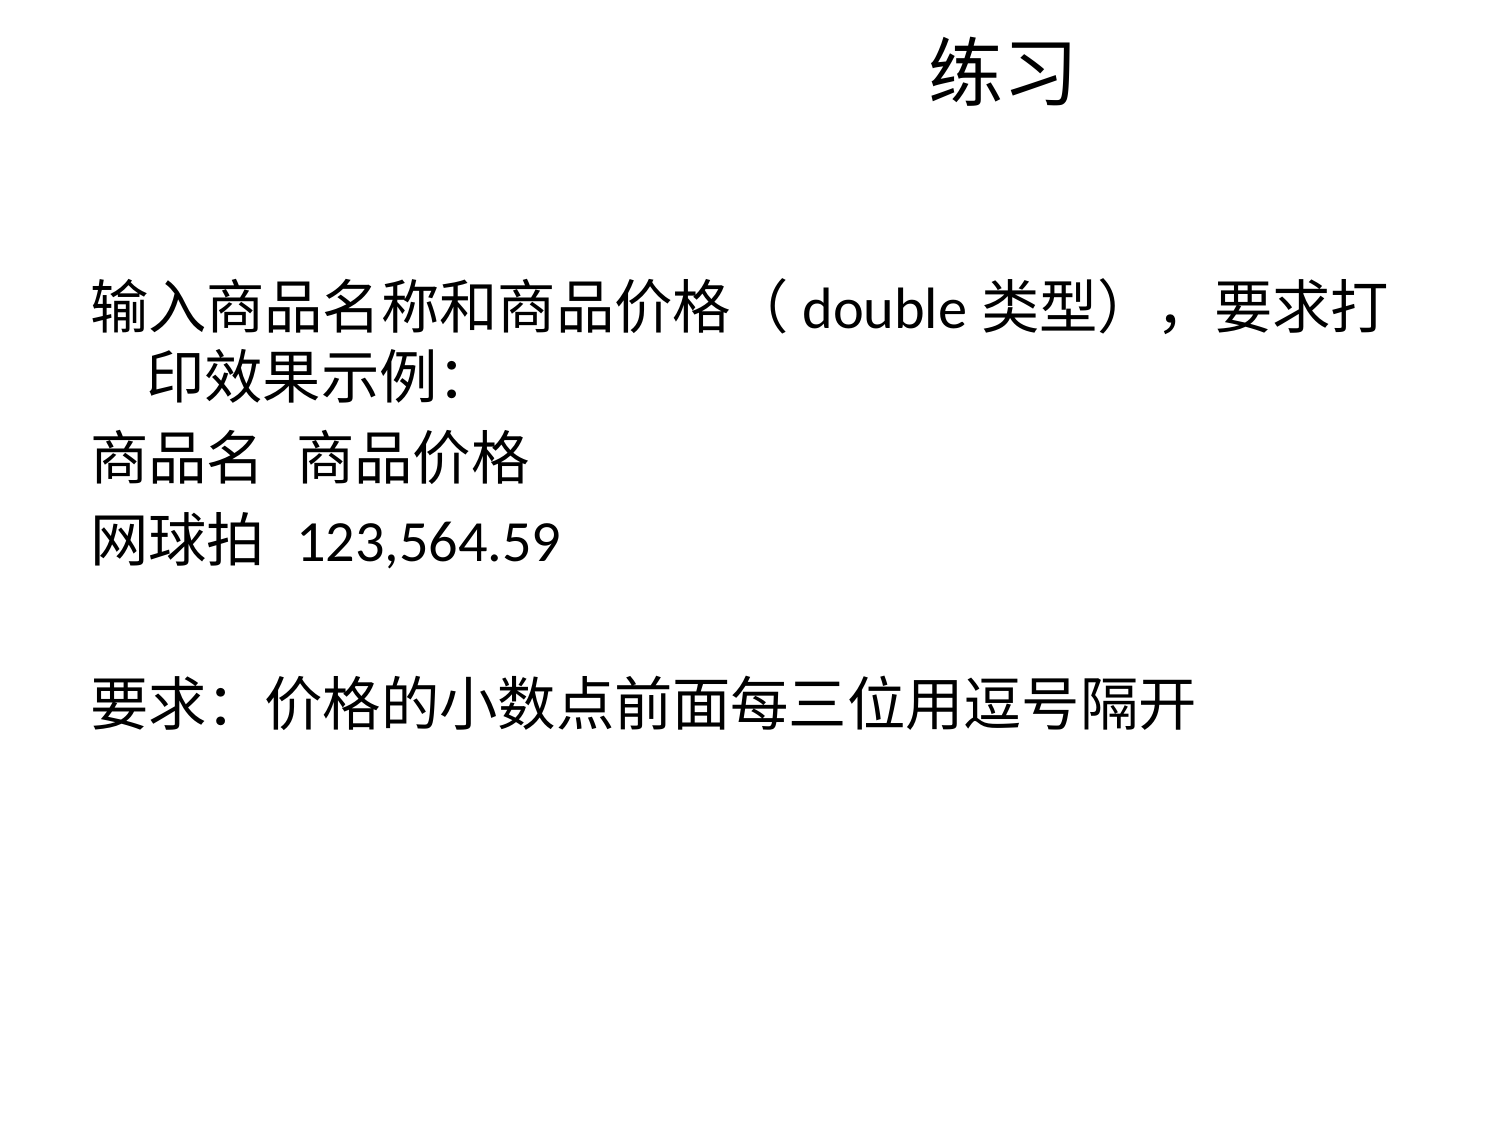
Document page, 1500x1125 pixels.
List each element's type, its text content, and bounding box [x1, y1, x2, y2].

list 输入商品名称和商品价格（double类型），要求打印效果示例： 商品名 商品价格 网球拍 123,564.59 要求：价格的小数点前面每三位用逗号隔开 [75, 262, 1425, 1005]
title 练习 [328, 0, 1500, 141]
